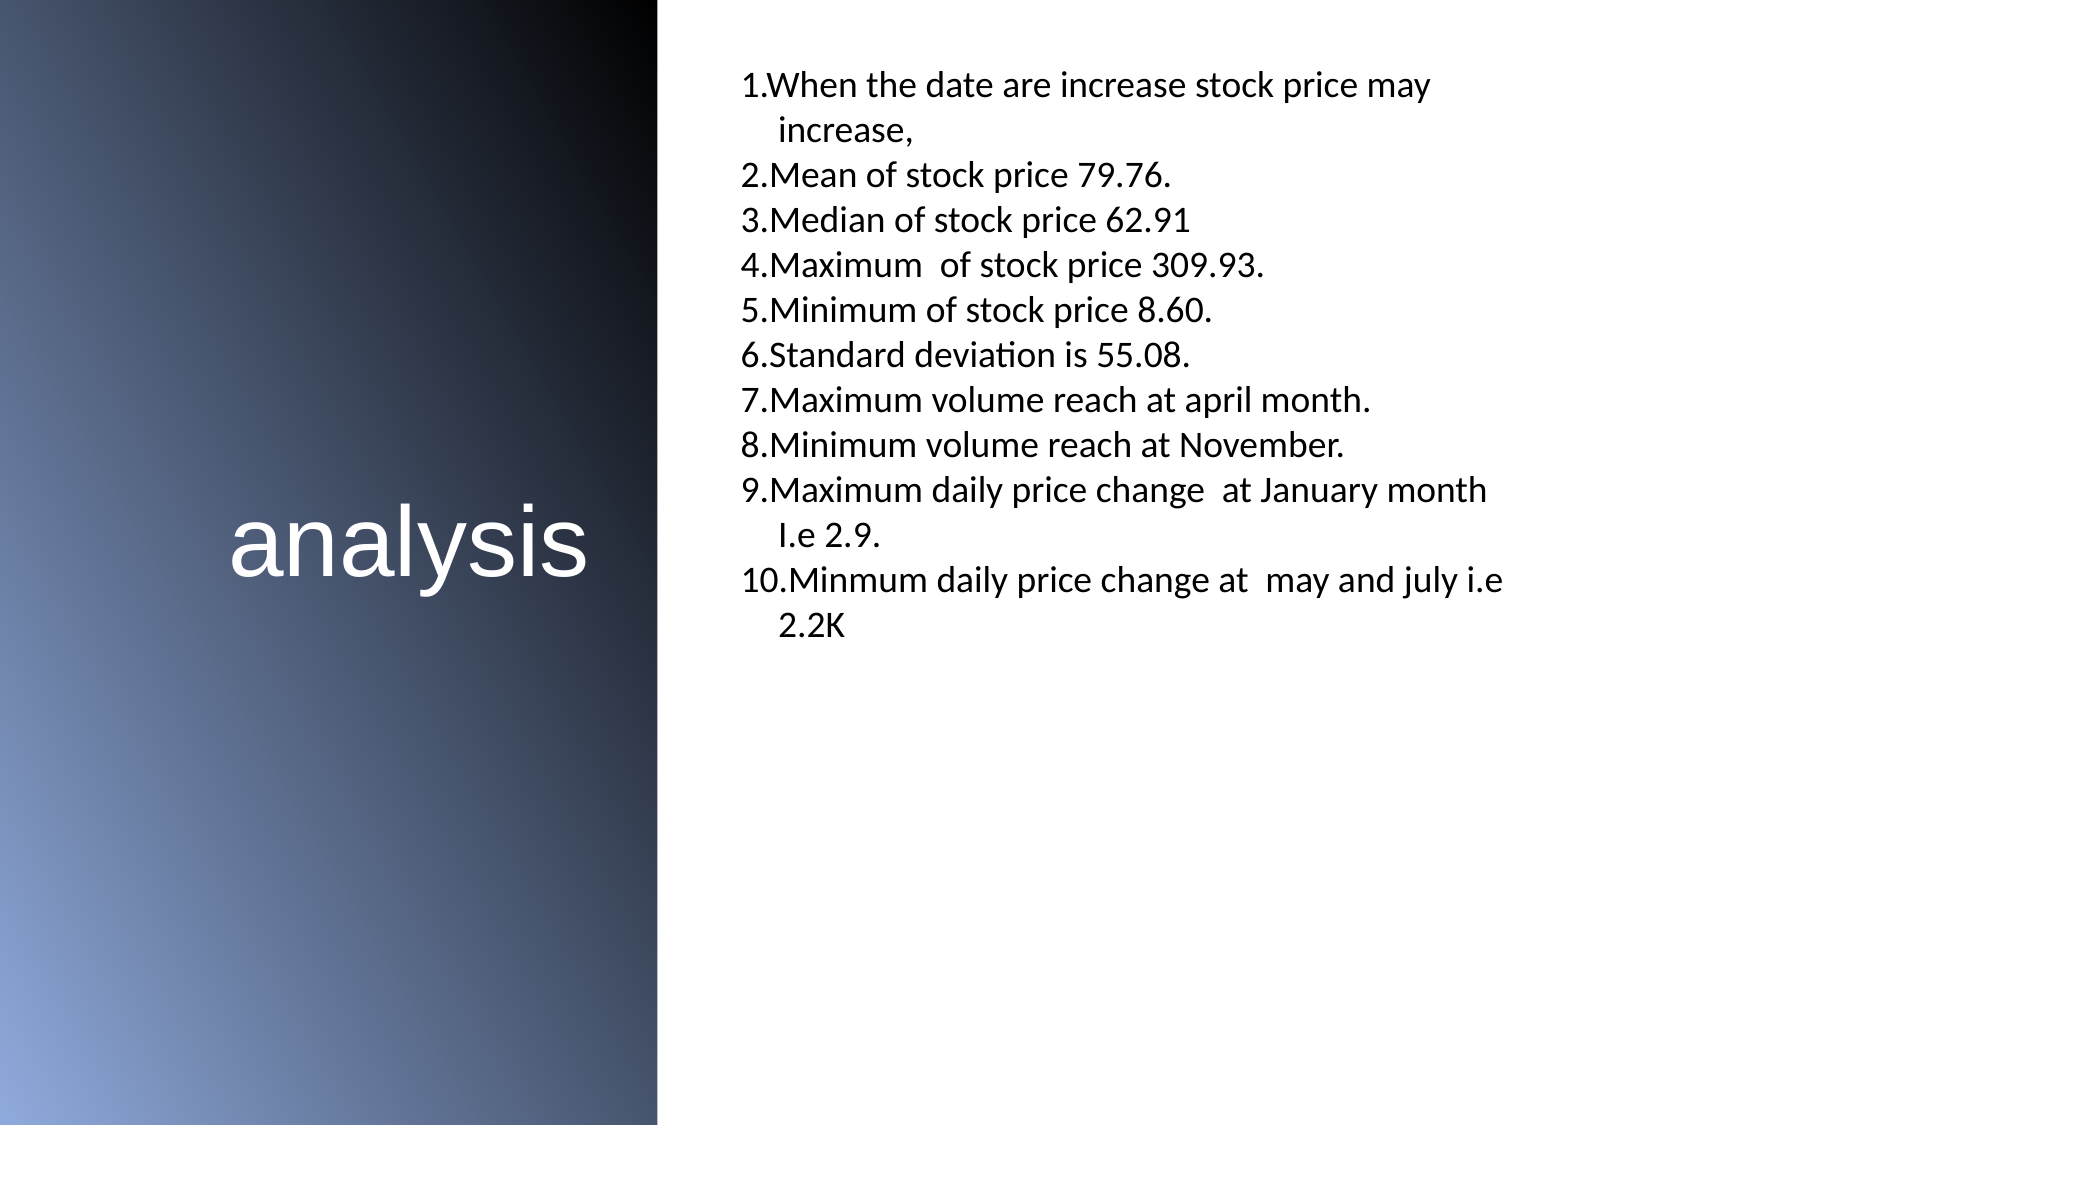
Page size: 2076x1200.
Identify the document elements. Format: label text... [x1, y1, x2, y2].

text_box [0, 0, 658, 1125]
list 1.When the date are increase stock price may increase, 2.Mean of stock price 79.76. 3.Median of stock price 62.91 4.Maximum of stock price 309.93. 5.Minimum of stock price 8.60. 6.Standard deviation is 55.08. 7.Maximum volume reach at april month. 8.Minimum volume reach at November. 9.Maximum daily price change at January month I.e 2.9. 10.Minmum daily price change at may and july i.e 2.2K [703, 60, 1522, 742]
title analysis [228, 357, 612, 597]
